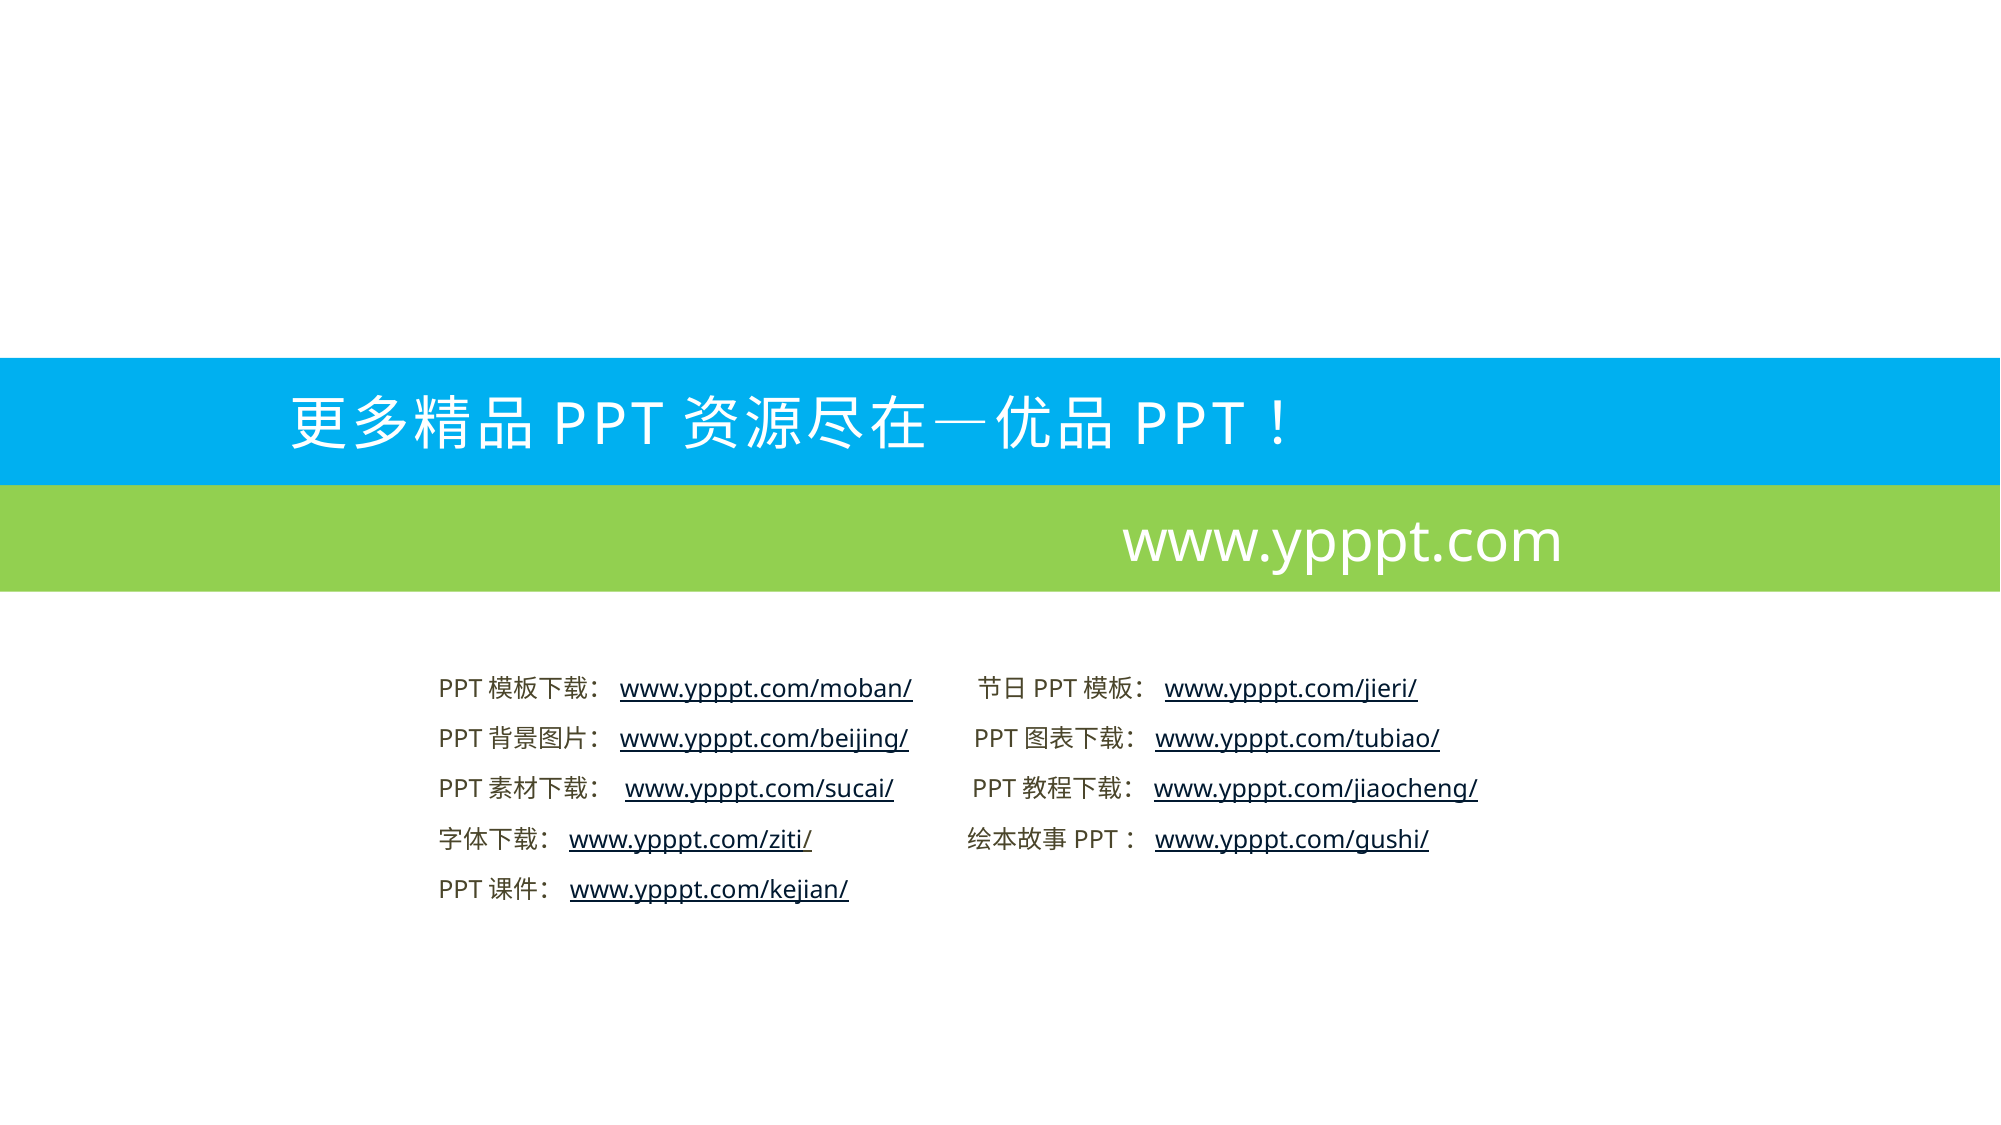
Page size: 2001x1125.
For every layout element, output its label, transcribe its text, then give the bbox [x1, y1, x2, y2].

text_box PPT模板下载：www.ypppt.com/moban/ 节日PPT模板：www.ypppt.com/jieri/ PPT背景图片：www.ypppt.com/beijing/ PPT图表下载：www.ypppt.com/tubiao/ PPT素材下载： www.ypppt.com/sucai/ PPT教程下载：www.ypppt.com/jiaocheng/ 字体下载：www.ypppt.com/ziti/ 绘本故事PPT：www.ypppt.com/gushi/ PPT课件：www.ypppt.com/kejian/ [423, 643, 1557, 921]
text_box 更多精品PPT资源尽在—优品PPT！ [0, 357, 2000, 486]
text_box www.ypppt.com [0, 486, 2000, 593]
